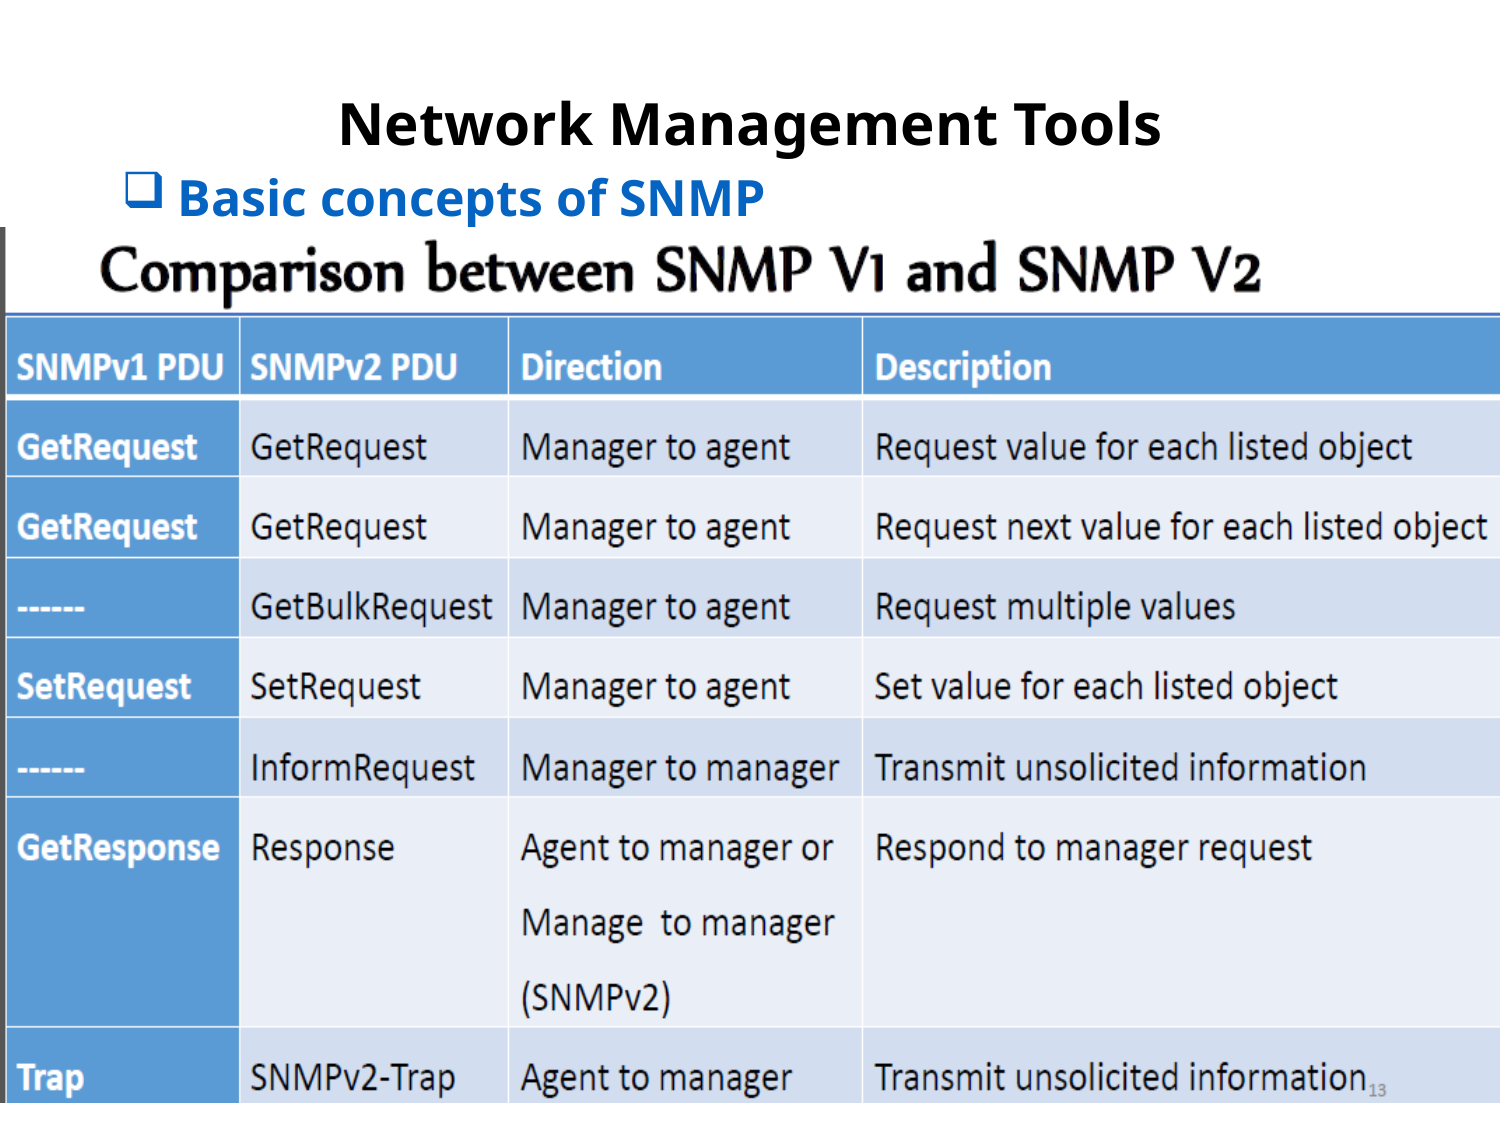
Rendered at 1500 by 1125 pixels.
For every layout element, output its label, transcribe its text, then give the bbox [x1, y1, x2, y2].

title Network Management Tools [87, 51, 1429, 166]
subtitle Basic concepts of SNMP [87, 165, 1397, 227]
picture [0, 227, 1500, 1103]
